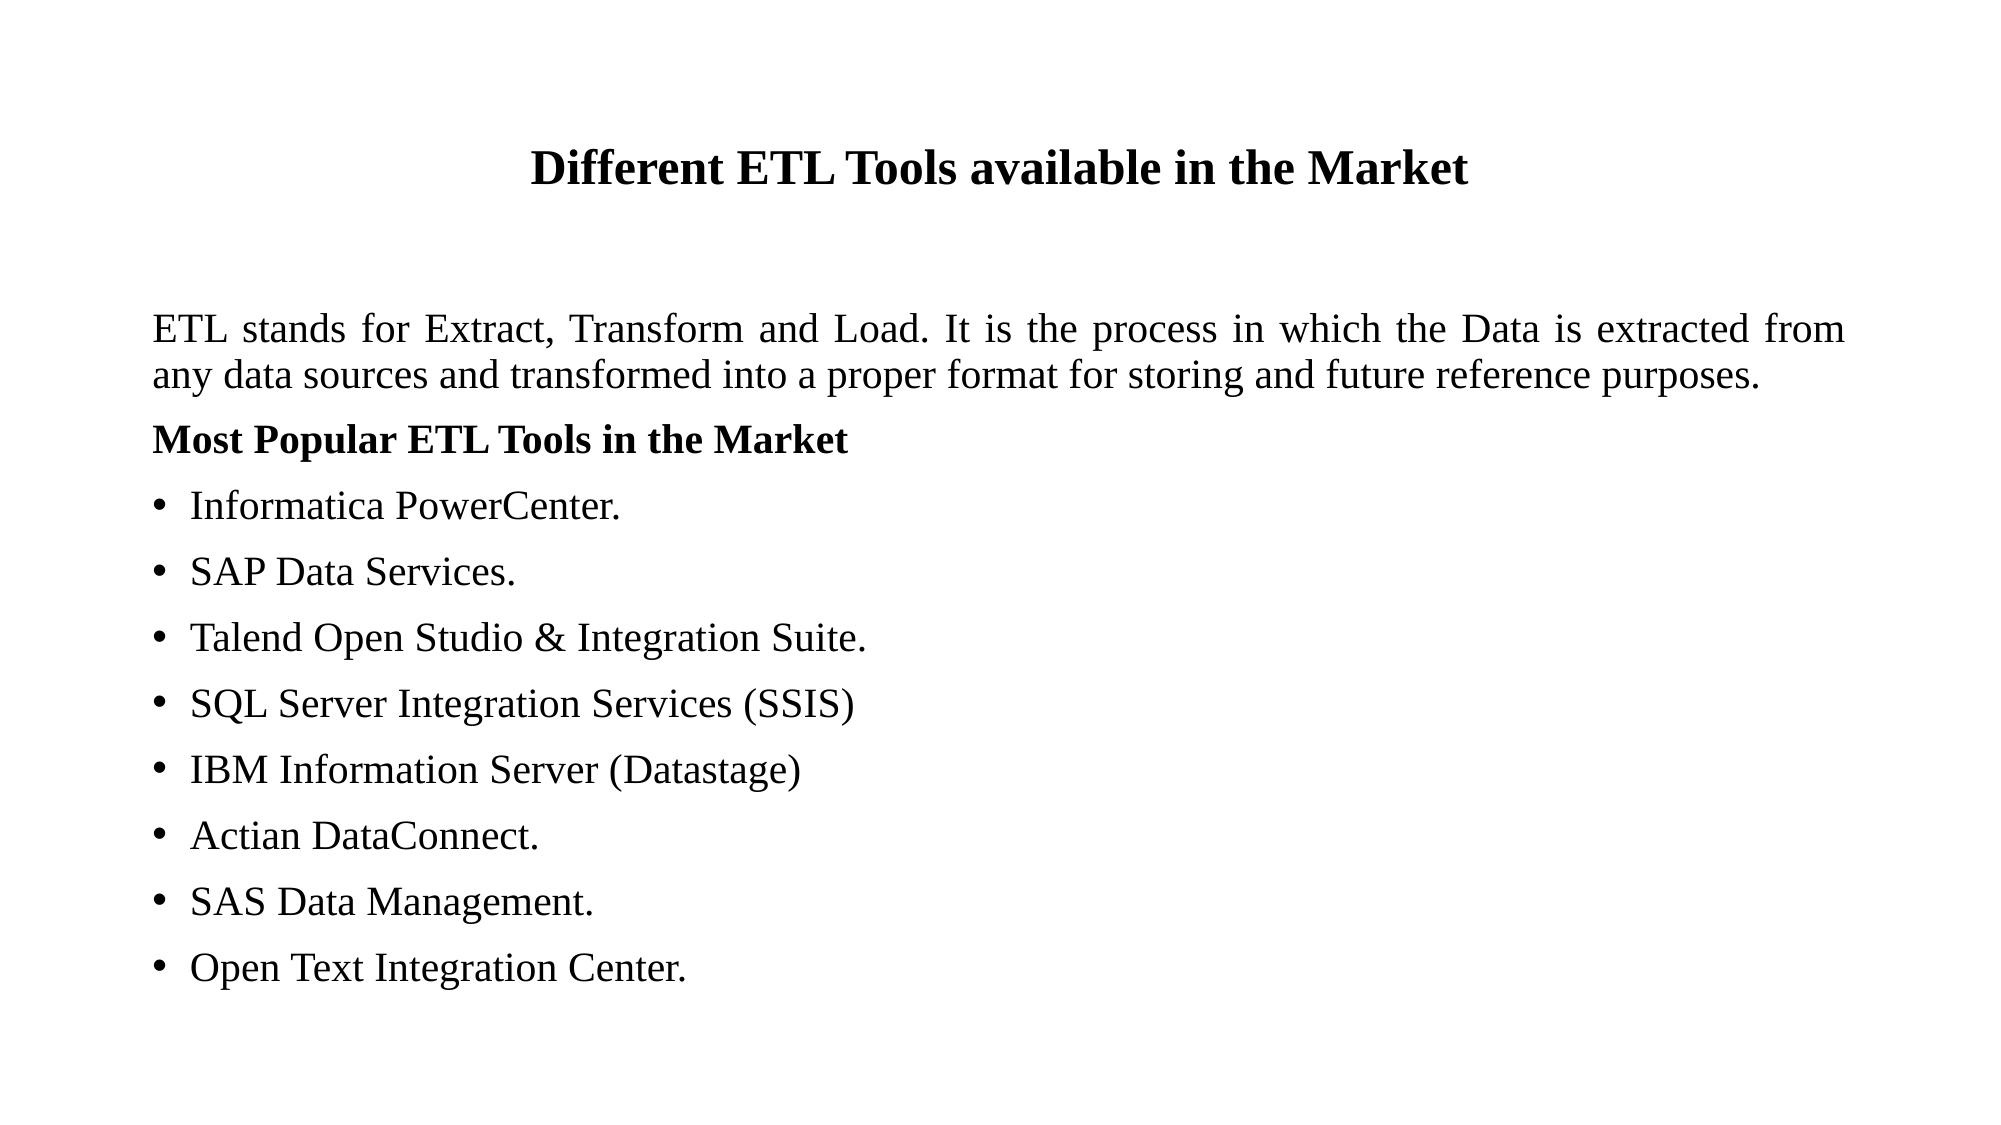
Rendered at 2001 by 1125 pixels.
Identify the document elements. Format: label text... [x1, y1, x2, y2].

title Different ETL Tools available in the Market [137, 59, 1863, 278]
list ETL stands for Extract, Transform and Load. It is the process in which the Data is extracted from any data sources and transformed into a proper format for storing and future reference purposes. Most Popular ETL Tools in the Market Informatica PowerCenter. SAP Data Services. Talend Open Studio & Integration Suite. SQL Server Integration Services (SSIS) IBM Information Server (Datastage) Actian DataConnect. SAS Data Management. Open Text Integration Center. [137, 299, 1863, 1014]
